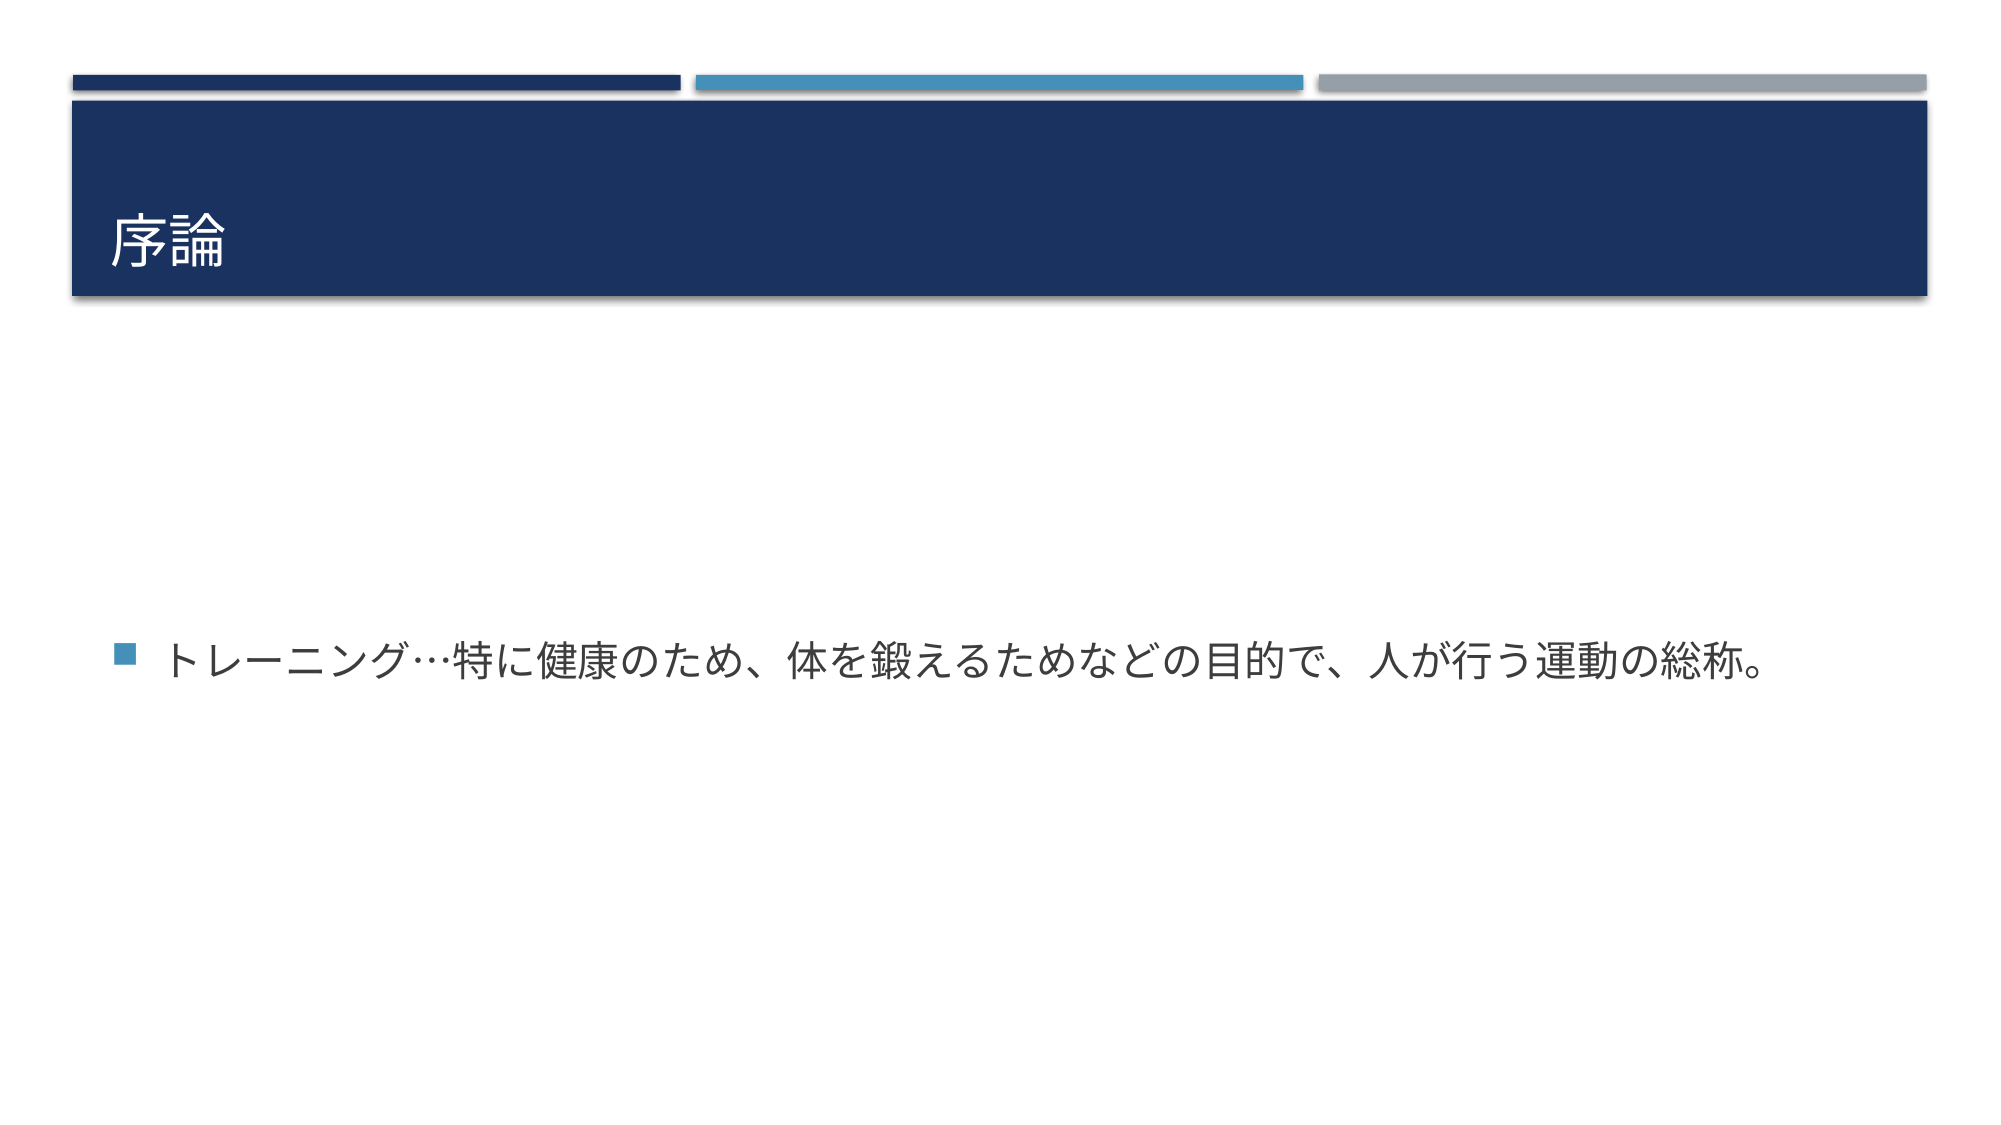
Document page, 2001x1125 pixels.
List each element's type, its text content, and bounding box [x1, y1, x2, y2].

list トレーニング…特に健康のため、体を鍛えるためなどの目的で、人が行う運動の総称。 [95, 357, 1905, 962]
title 序論 [95, 115, 1905, 282]
